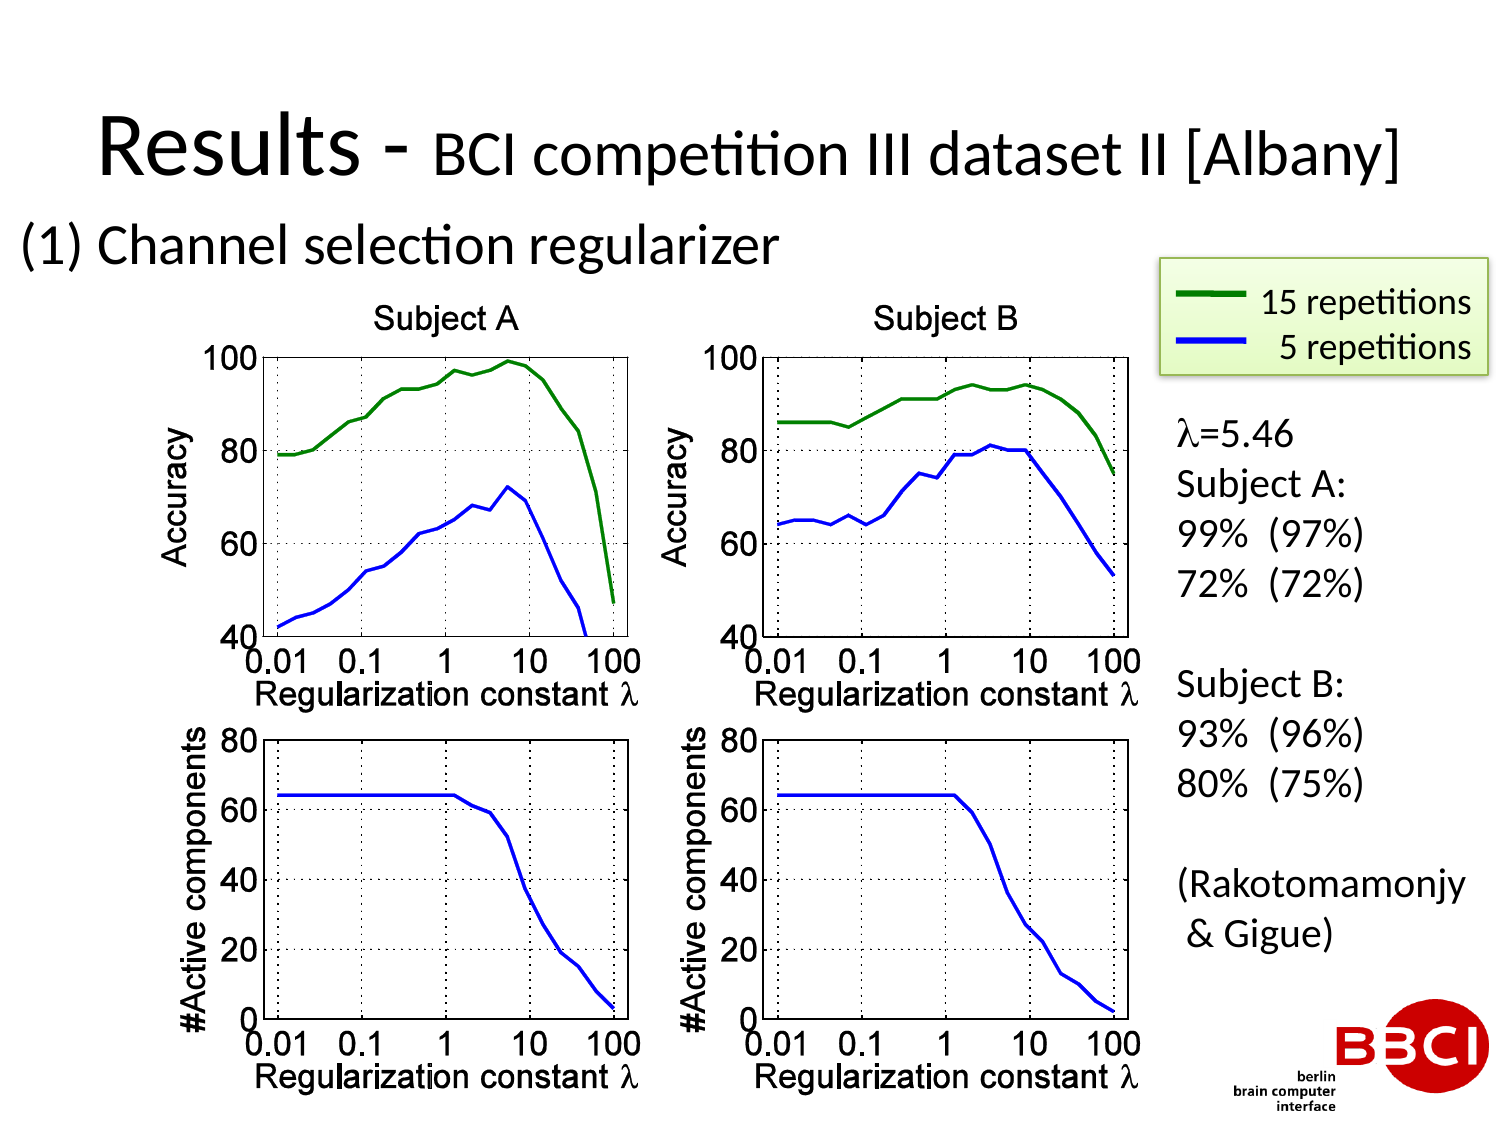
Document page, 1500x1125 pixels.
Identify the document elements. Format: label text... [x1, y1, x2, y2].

title Results - BCI competition III dataset II [Albany] [75, 45, 1425, 233]
picture [1234, 999, 1489, 1111]
text_box (1) Channel selection regularizer [4, 199, 797, 284]
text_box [1159, 257, 1489, 376]
picture [152, 289, 1149, 1102]
text_box l=5.46 Subject A: 99% (97%) 72% (72%) Subject B: 93% (96%) 80% (75%) (Rakotomamonjy & Gigue) [1161, 398, 1482, 964]
